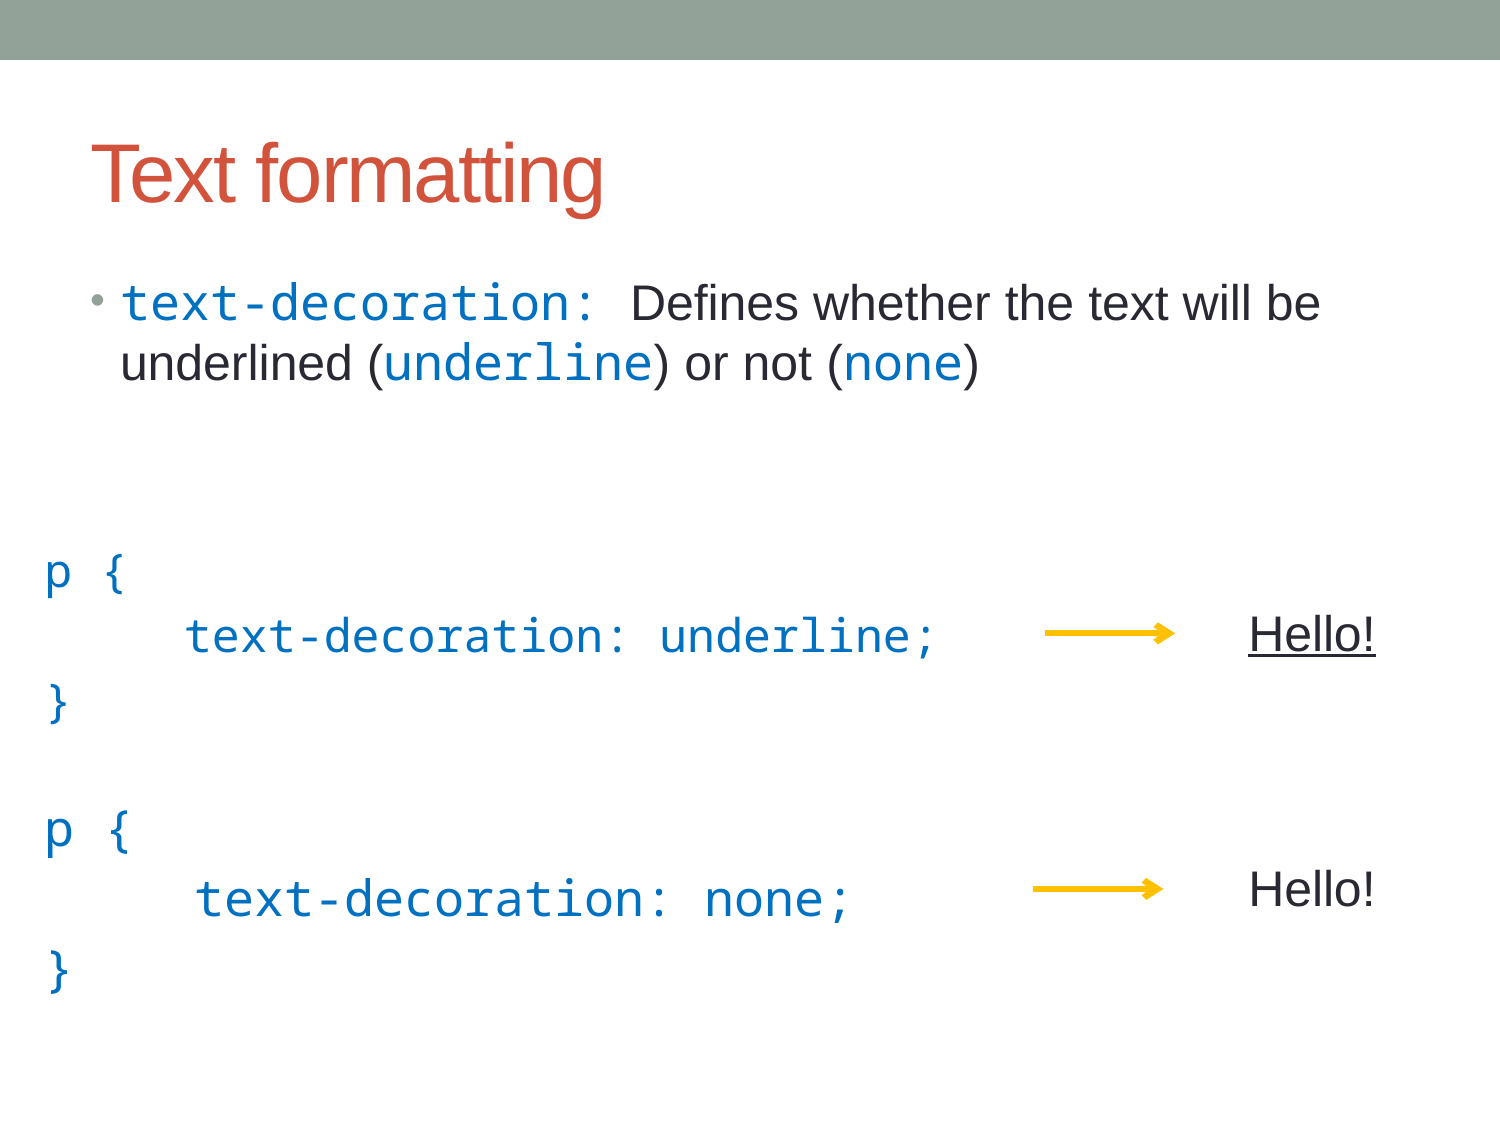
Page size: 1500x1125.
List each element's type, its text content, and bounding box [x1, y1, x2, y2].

text_box Hello! [1175, 849, 1450, 924]
title Text formatting [75, 87, 1425, 250]
text_box Hello! [1175, 593, 1450, 669]
list text-decoration: Defines whether the text will be underlined (underline) or not (none) [75, 262, 1425, 1063]
text_box p { text-decoration: underline; } [29, 533, 975, 776]
text_box p { text-decoration: none; } [29, 789, 939, 1031]
